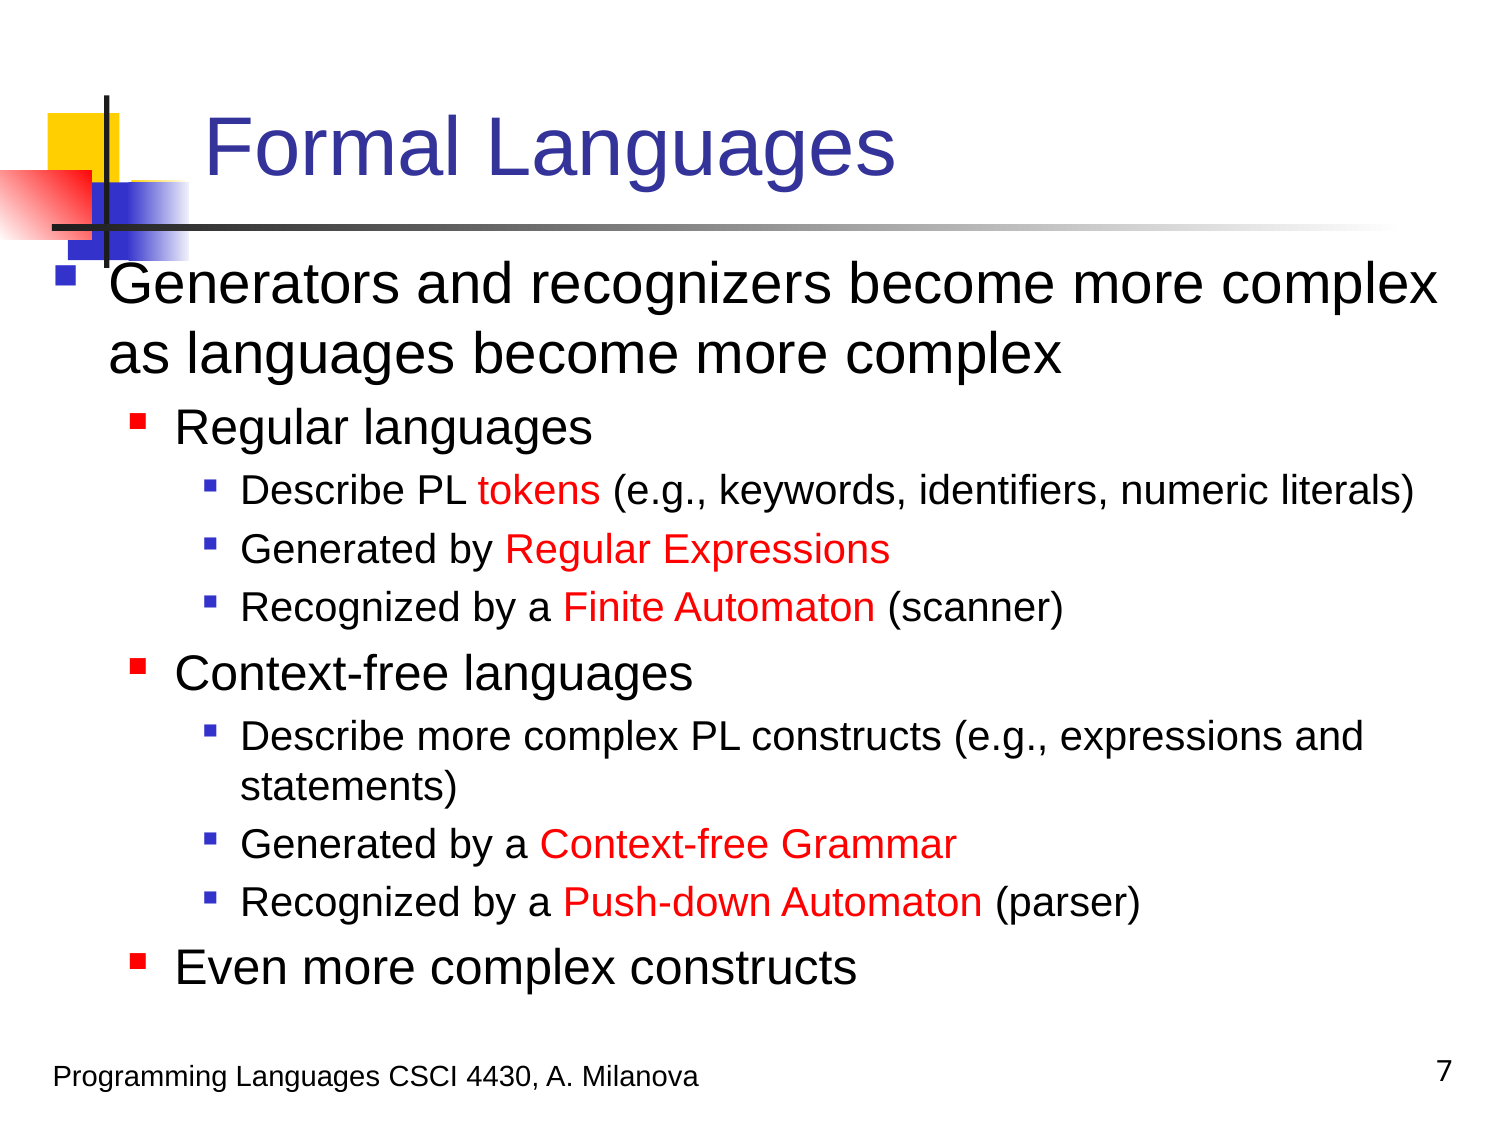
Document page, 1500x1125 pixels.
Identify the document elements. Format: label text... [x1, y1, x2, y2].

slide_number 7 [1154, 1023, 1468, 1100]
footer Programming Languages CSCI 4430, A. Milanova [37, 1024, 813, 1101]
title Formal Languages [188, 35, 1468, 200]
list Generators and recognizers become more complex as languages become more complex Regular languages Describe PL tokens (e.g., keywords, identifiers, numeric literals) Generated by Regular Expressions Recognized by a Finite Automaton (scanner) Context-free languages Describe more complex PL constructs (e.g., expressions and statements) Generated by a Context-free Grammar Recognized by a Push-down Automaton (parser) Even more complex constructs [37, 237, 1469, 981]
